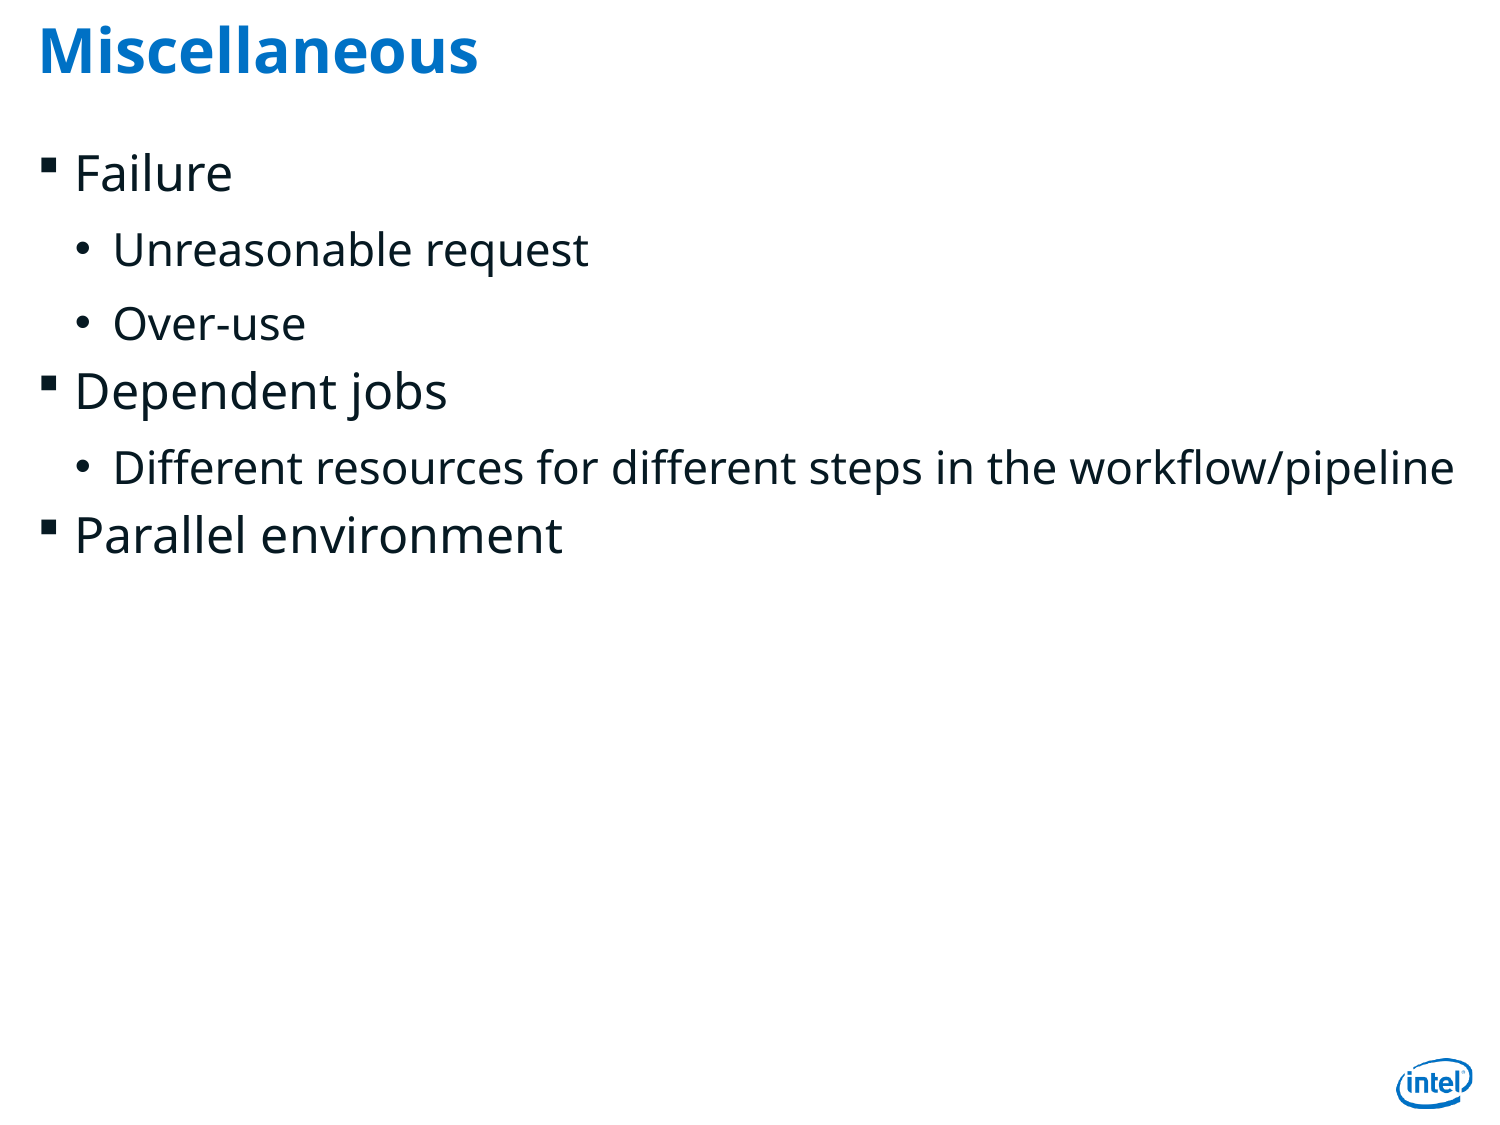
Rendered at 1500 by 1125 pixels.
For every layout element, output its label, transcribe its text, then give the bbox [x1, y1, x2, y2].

list Failure Unreasonable request Over-use Dependent jobs Different resources for different steps in the workflow/pipeline Parallel environment [37, 141, 1475, 1038]
picture [1396, 1058, 1473, 1109]
title Miscellaneous [37, 23, 1475, 113]
